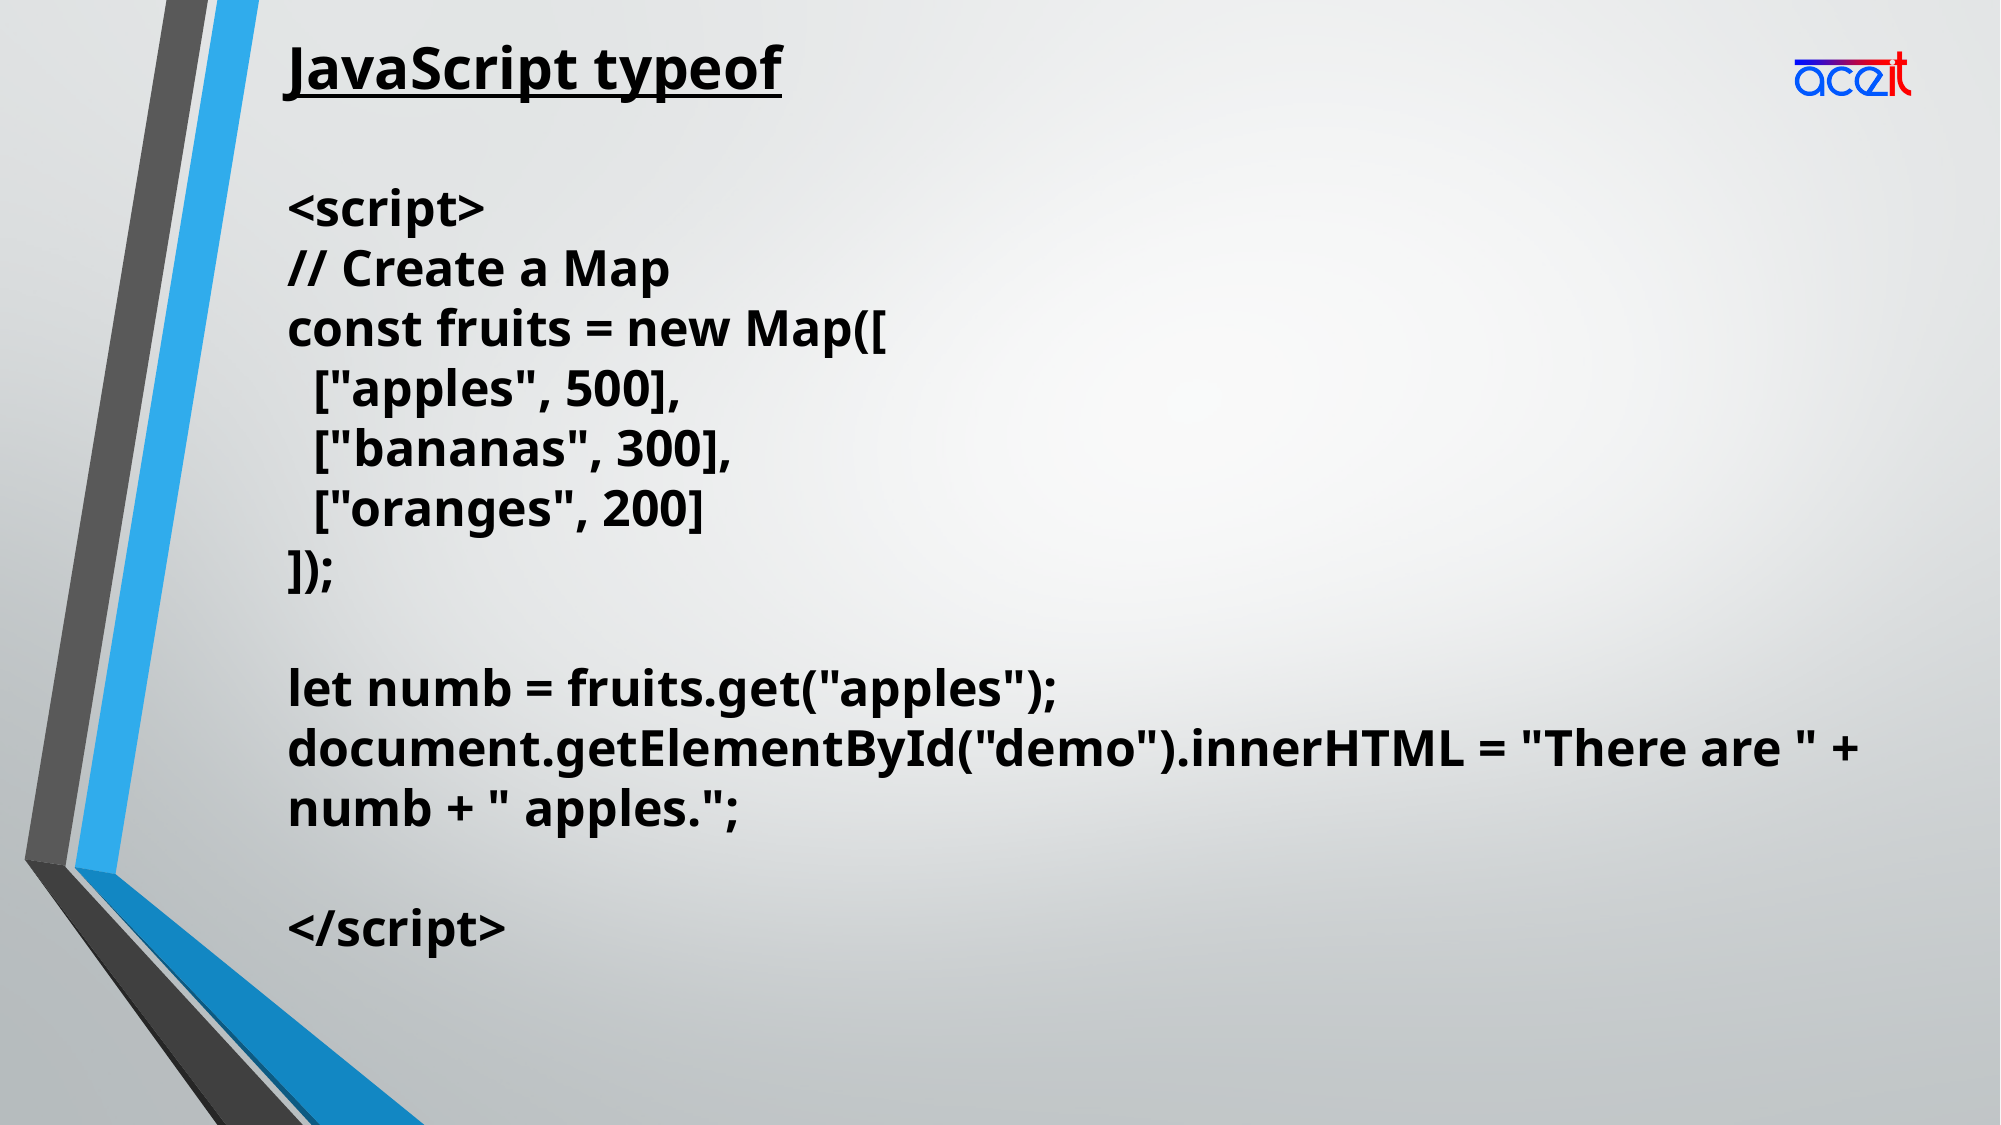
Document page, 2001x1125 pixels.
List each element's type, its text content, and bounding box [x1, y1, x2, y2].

text_box <script> // Create a Map const fruits = new Map([ ["apples", 500], ["bananas", 300], ["oranges", 200] ]); let numb = fruits.get("apples"); document.getElementById("demo").innerHTML = "There are " + numb + " apples."; </script> [272, 109, 1957, 965]
picture [1791, 48, 1914, 102]
text_box JavaScript typeof [272, 23, 1558, 109]
